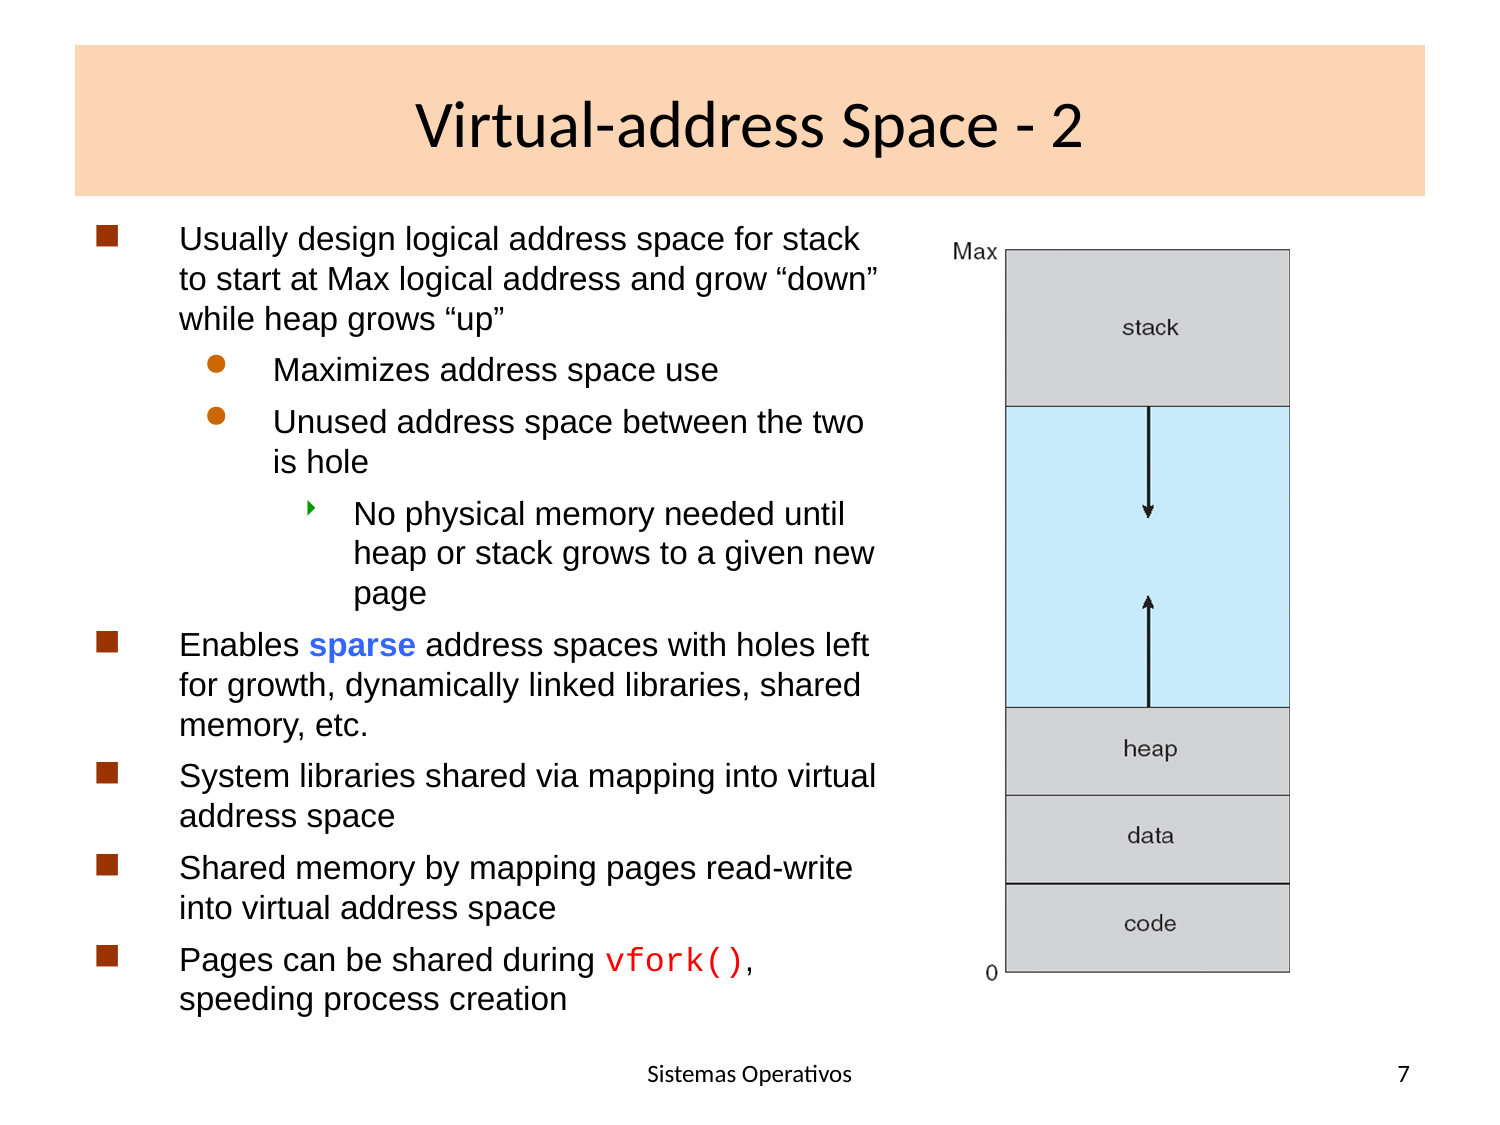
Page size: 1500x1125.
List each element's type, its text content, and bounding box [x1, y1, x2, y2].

slide_number 7 [1074, 1042, 1425, 1103]
text_box Usually design logical address space for stack to start at Max logical address and grow “down” while heap grows “up” Maximizes address space use Unused address space between the two is hole No physical memory needed until heap or stack grows to a given new page Enables sparse address spaces with holes left for growth, dynamically linked libraries, shared memory, etc. System libraries shared via mapping into virtual address space Shared memory by mapping pages read-write into virtual address space Pages can be shared during vfork(), speeding process creation [88, 211, 904, 1059]
footer Sistemas Operativos [512, 1042, 988, 1103]
title Virtual-address Space - 2 [75, 45, 1425, 197]
picture [950, 237, 1290, 988]
